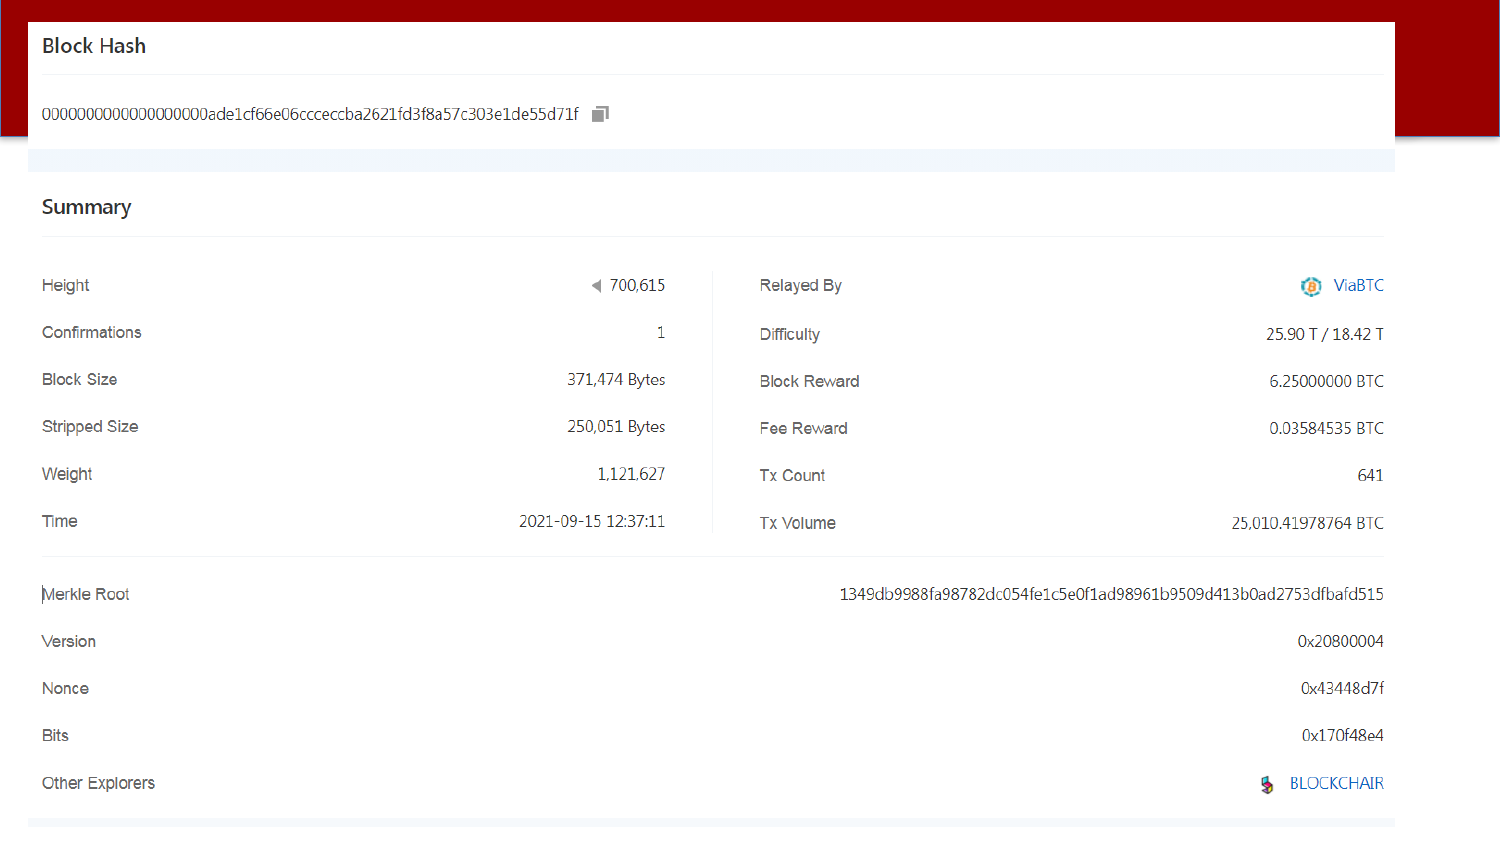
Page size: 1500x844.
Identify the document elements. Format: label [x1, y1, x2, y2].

picture [28, 21, 1395, 827]
